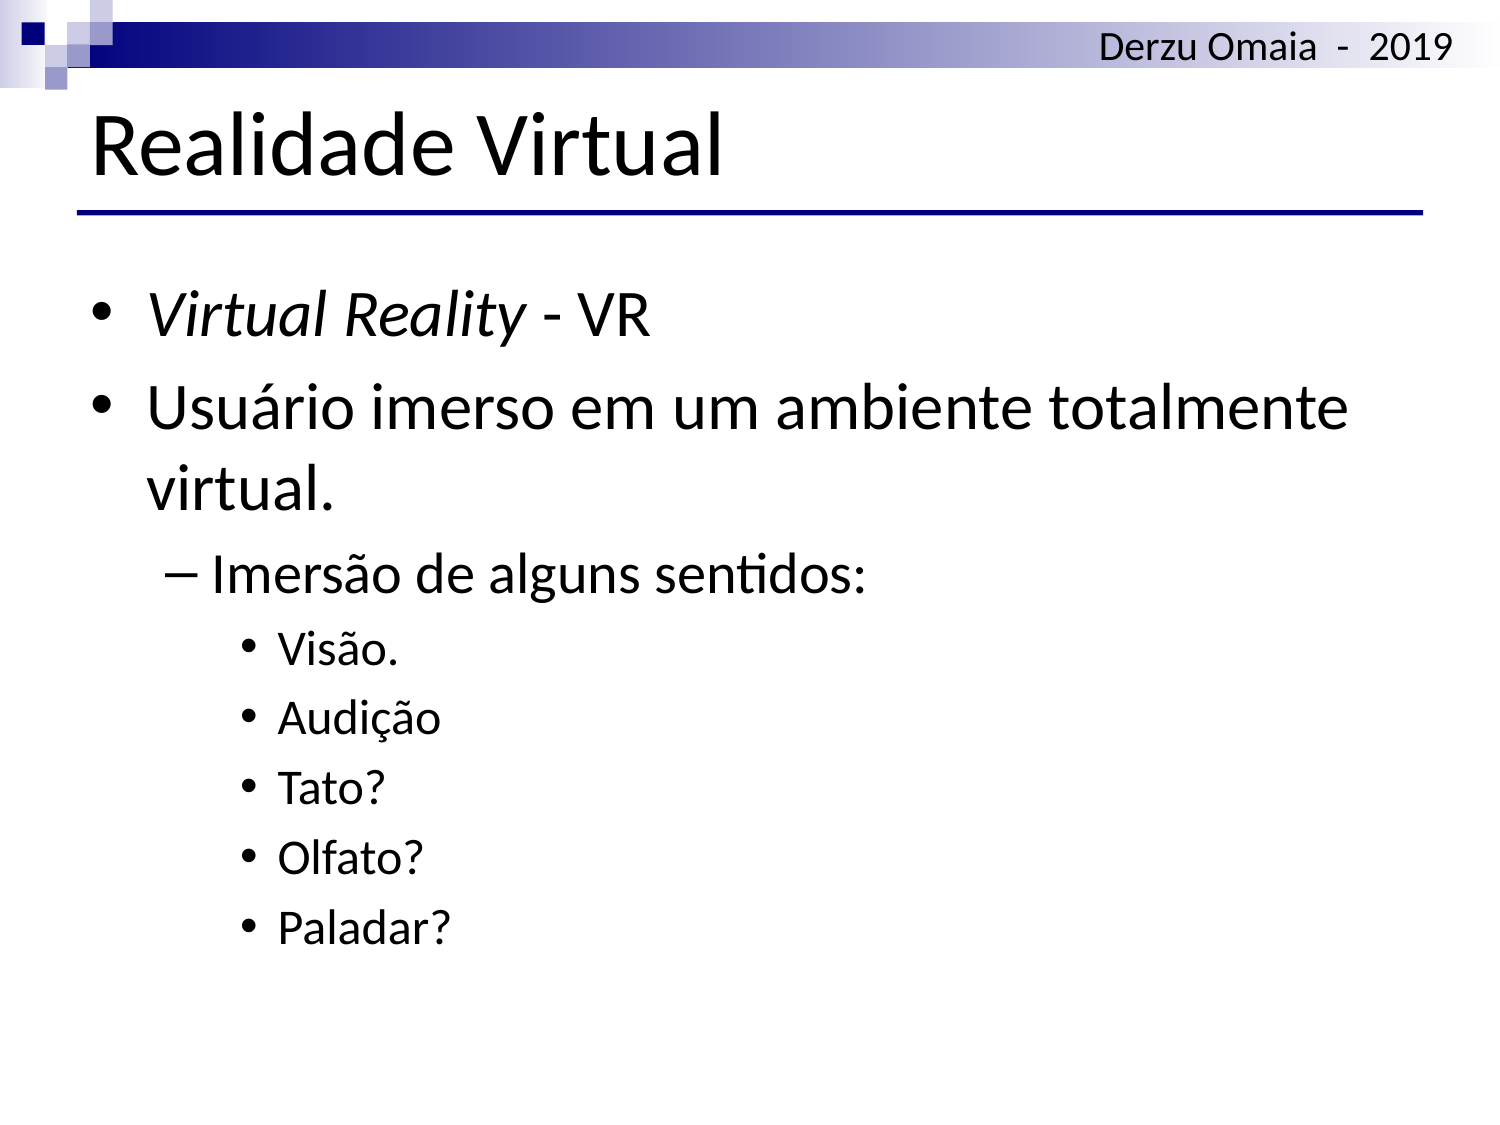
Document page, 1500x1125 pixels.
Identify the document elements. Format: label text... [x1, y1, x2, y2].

list Virtual Reality - VR Usuário imerso em um ambiente totalmente virtual. Imersão de alguns sentidos: Visão. Audição Tato? Olfato? Paladar? [75, 262, 1425, 1005]
title Realidade Virtual [75, 45, 1425, 233]
